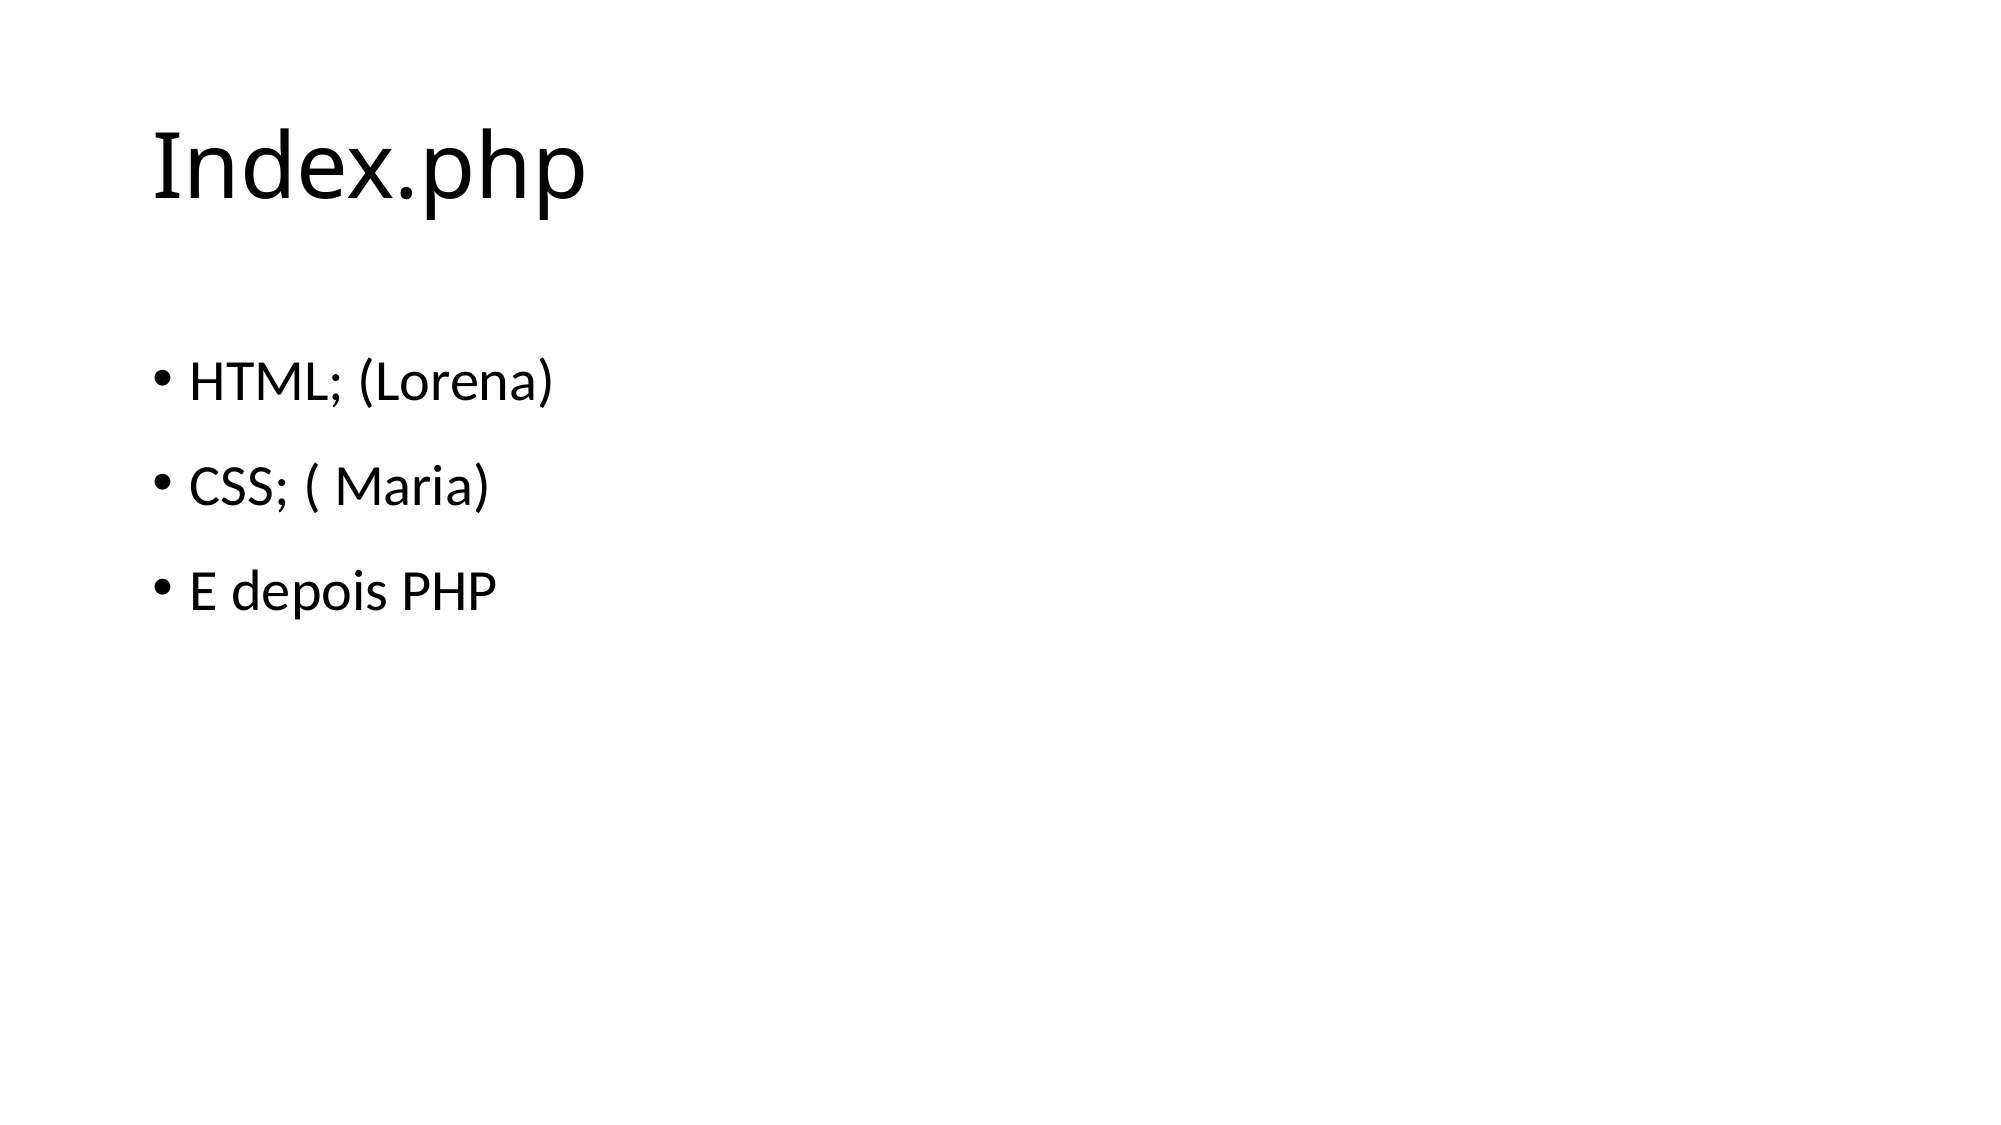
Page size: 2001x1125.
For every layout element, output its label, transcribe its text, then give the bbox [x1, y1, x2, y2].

list HTML; (Lorena) CSS; ( Maria) E depois PHP [137, 299, 1863, 1014]
title Index.php [137, 59, 1863, 278]
